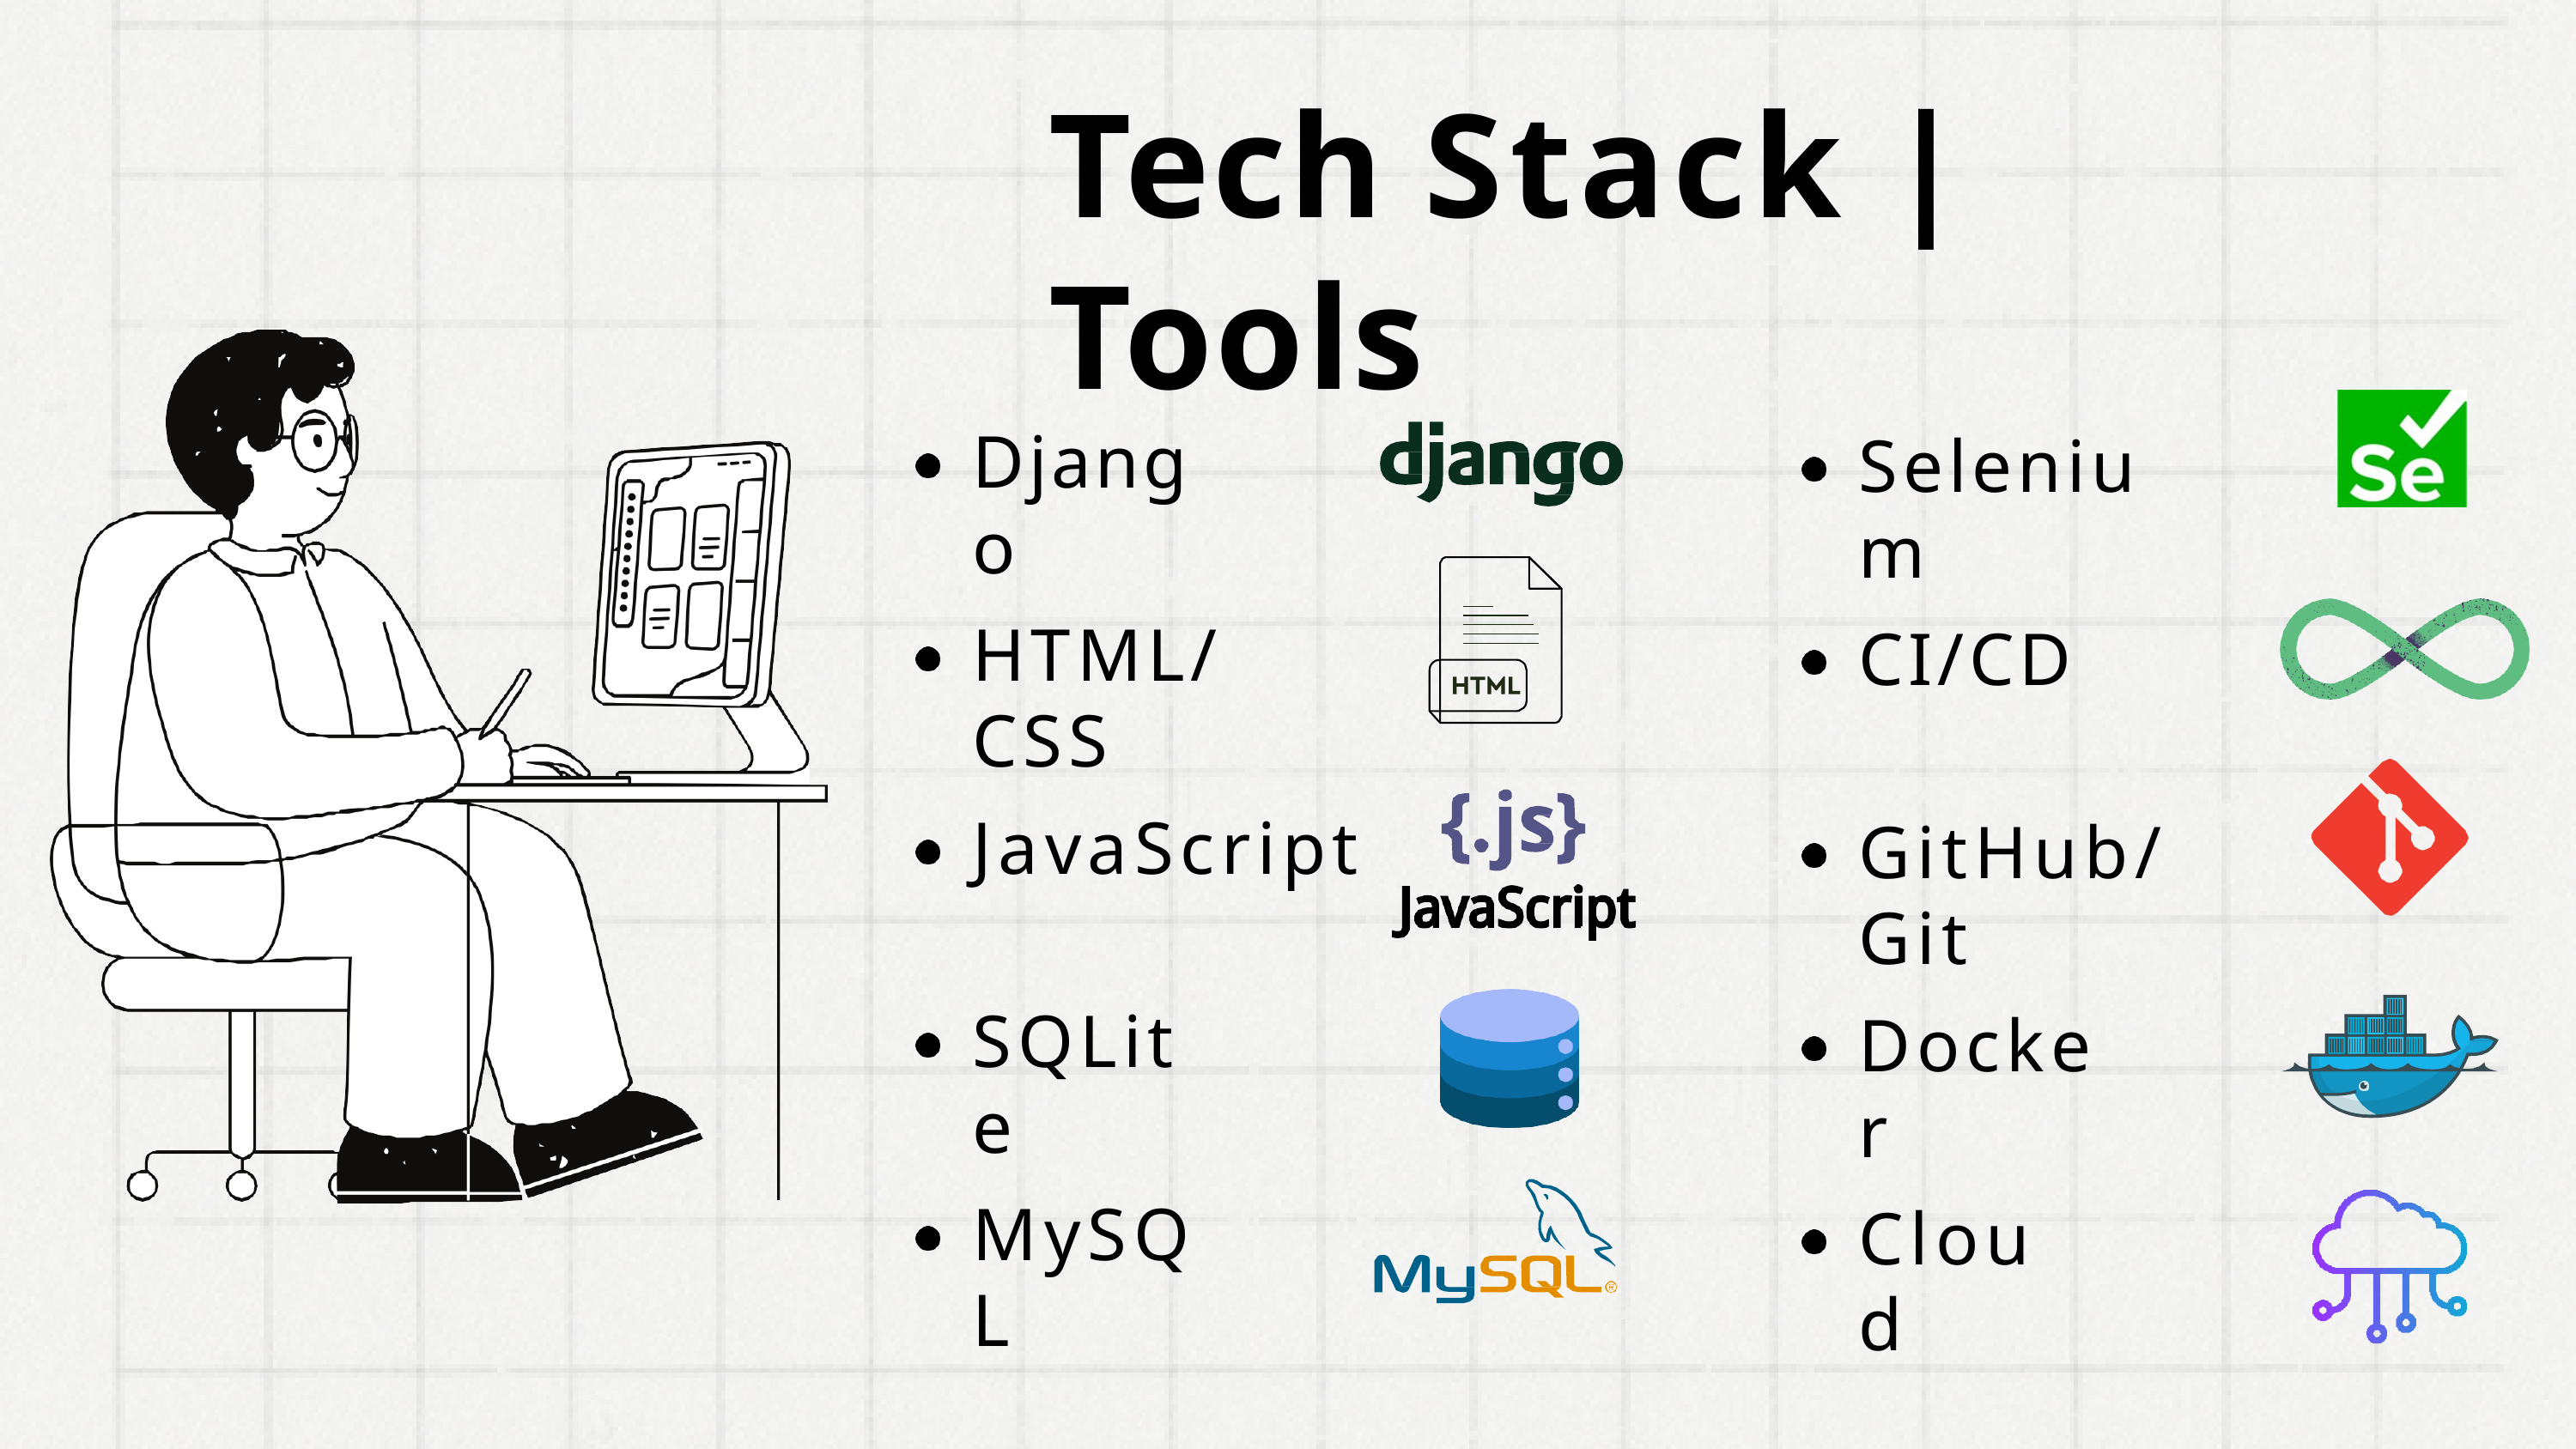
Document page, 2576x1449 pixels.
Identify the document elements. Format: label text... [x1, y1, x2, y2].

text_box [1428, 555, 1563, 724]
text_box SQLite [970, 994, 1218, 1168]
text_box Selenium [1856, 418, 2194, 593]
text_box [1498, 789, 1512, 802]
text_box [1489, 806, 1512, 871]
text_box Django [970, 415, 1225, 589]
text_box [1490, 441, 1529, 485]
text_box MySQL [970, 1187, 1229, 1361]
text_box CI/CD [1856, 611, 2076, 700]
text_box HTML/CSS [970, 608, 1355, 782]
text_box [1579, 440, 1624, 486]
text_box Cloud [1856, 1191, 2075, 1366]
text_box [1417, 442, 1443, 503]
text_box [1374, 1179, 1618, 1304]
text_box [1521, 805, 1554, 852]
text_box [1533, 441, 1582, 506]
text_box [1430, 421, 1443, 436]
text_box Docker [1856, 997, 2119, 1173]
text_box [1380, 421, 1422, 485]
text_box [1557, 792, 1586, 864]
text_box [1474, 839, 1489, 852]
title Tech Stack | Tools [1046, 72, 2300, 418]
picture [0, 0, 2576, 1449]
text_box [1448, 441, 1484, 486]
text_box [2311, 759, 2469, 916]
text_box [1441, 792, 1470, 864]
text_box GitHub/Git [1856, 804, 2261, 979]
text_box JavaScript [970, 801, 1363, 889]
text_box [2281, 994, 2499, 1119]
